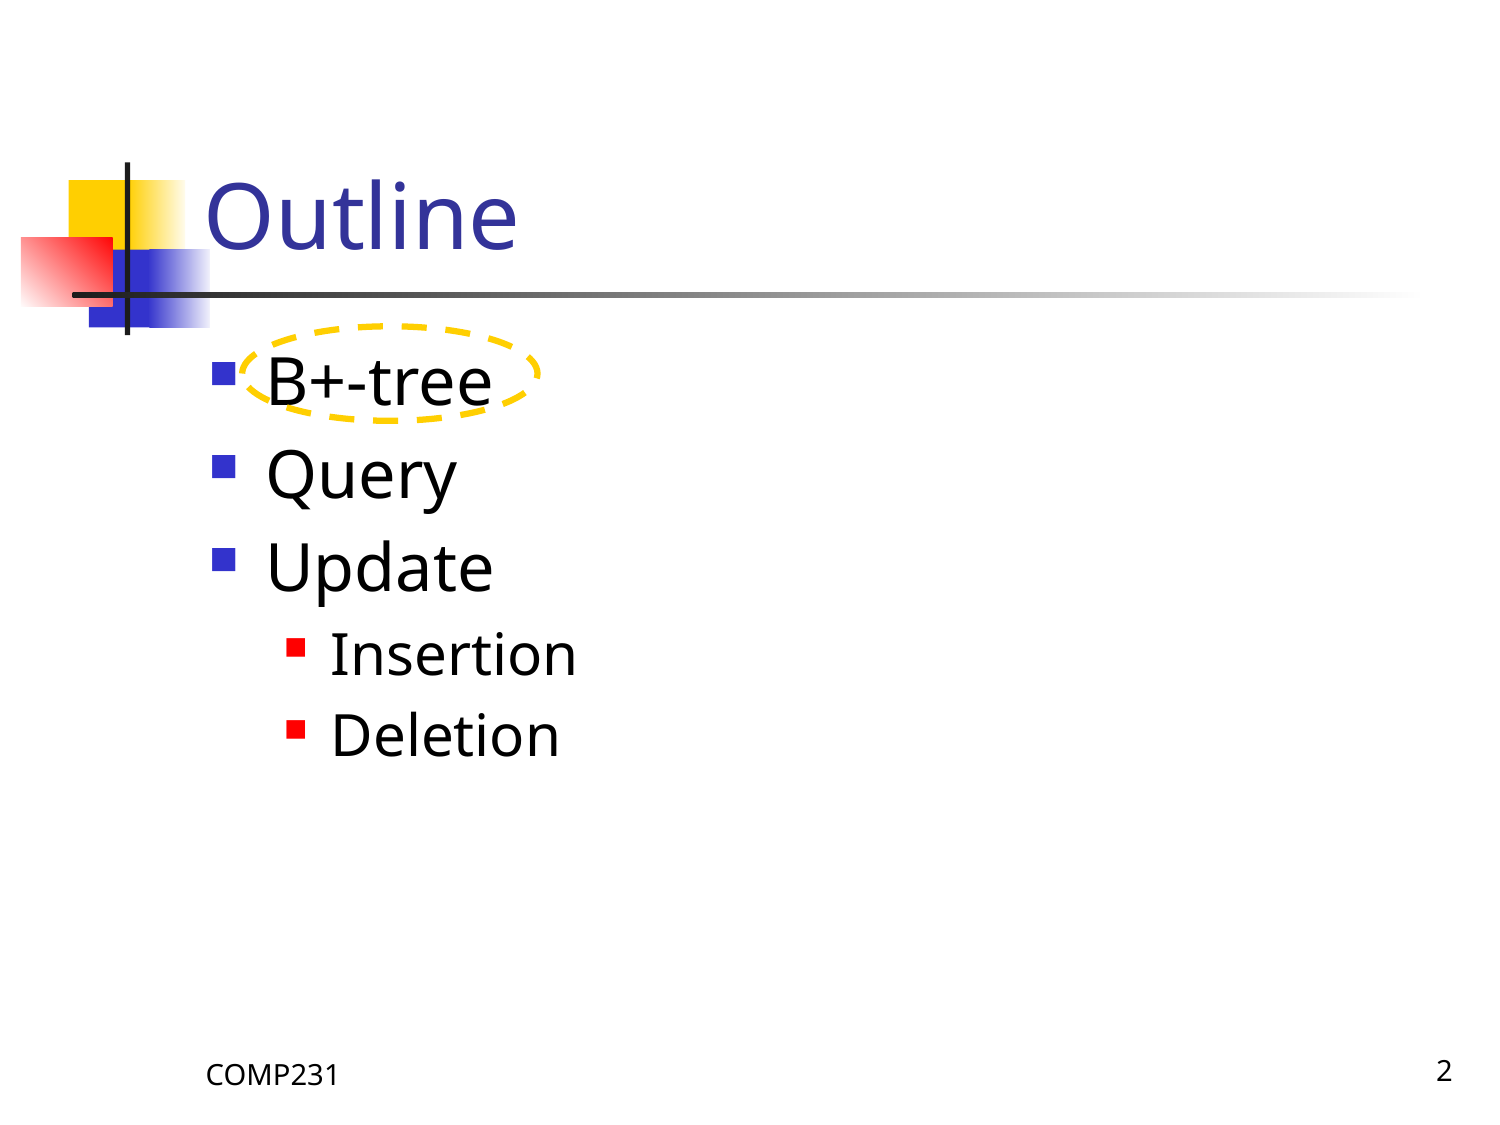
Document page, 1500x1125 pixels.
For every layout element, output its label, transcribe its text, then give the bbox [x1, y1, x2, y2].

slide_number COMP231 [190, 1024, 504, 1100]
list B+-tree Query Update Insertion Deletion [193, 331, 1469, 1006]
slide_number 2 [1155, 1024, 1468, 1100]
title Outline [188, 35, 1468, 275]
text_box [242, 326, 538, 421]
